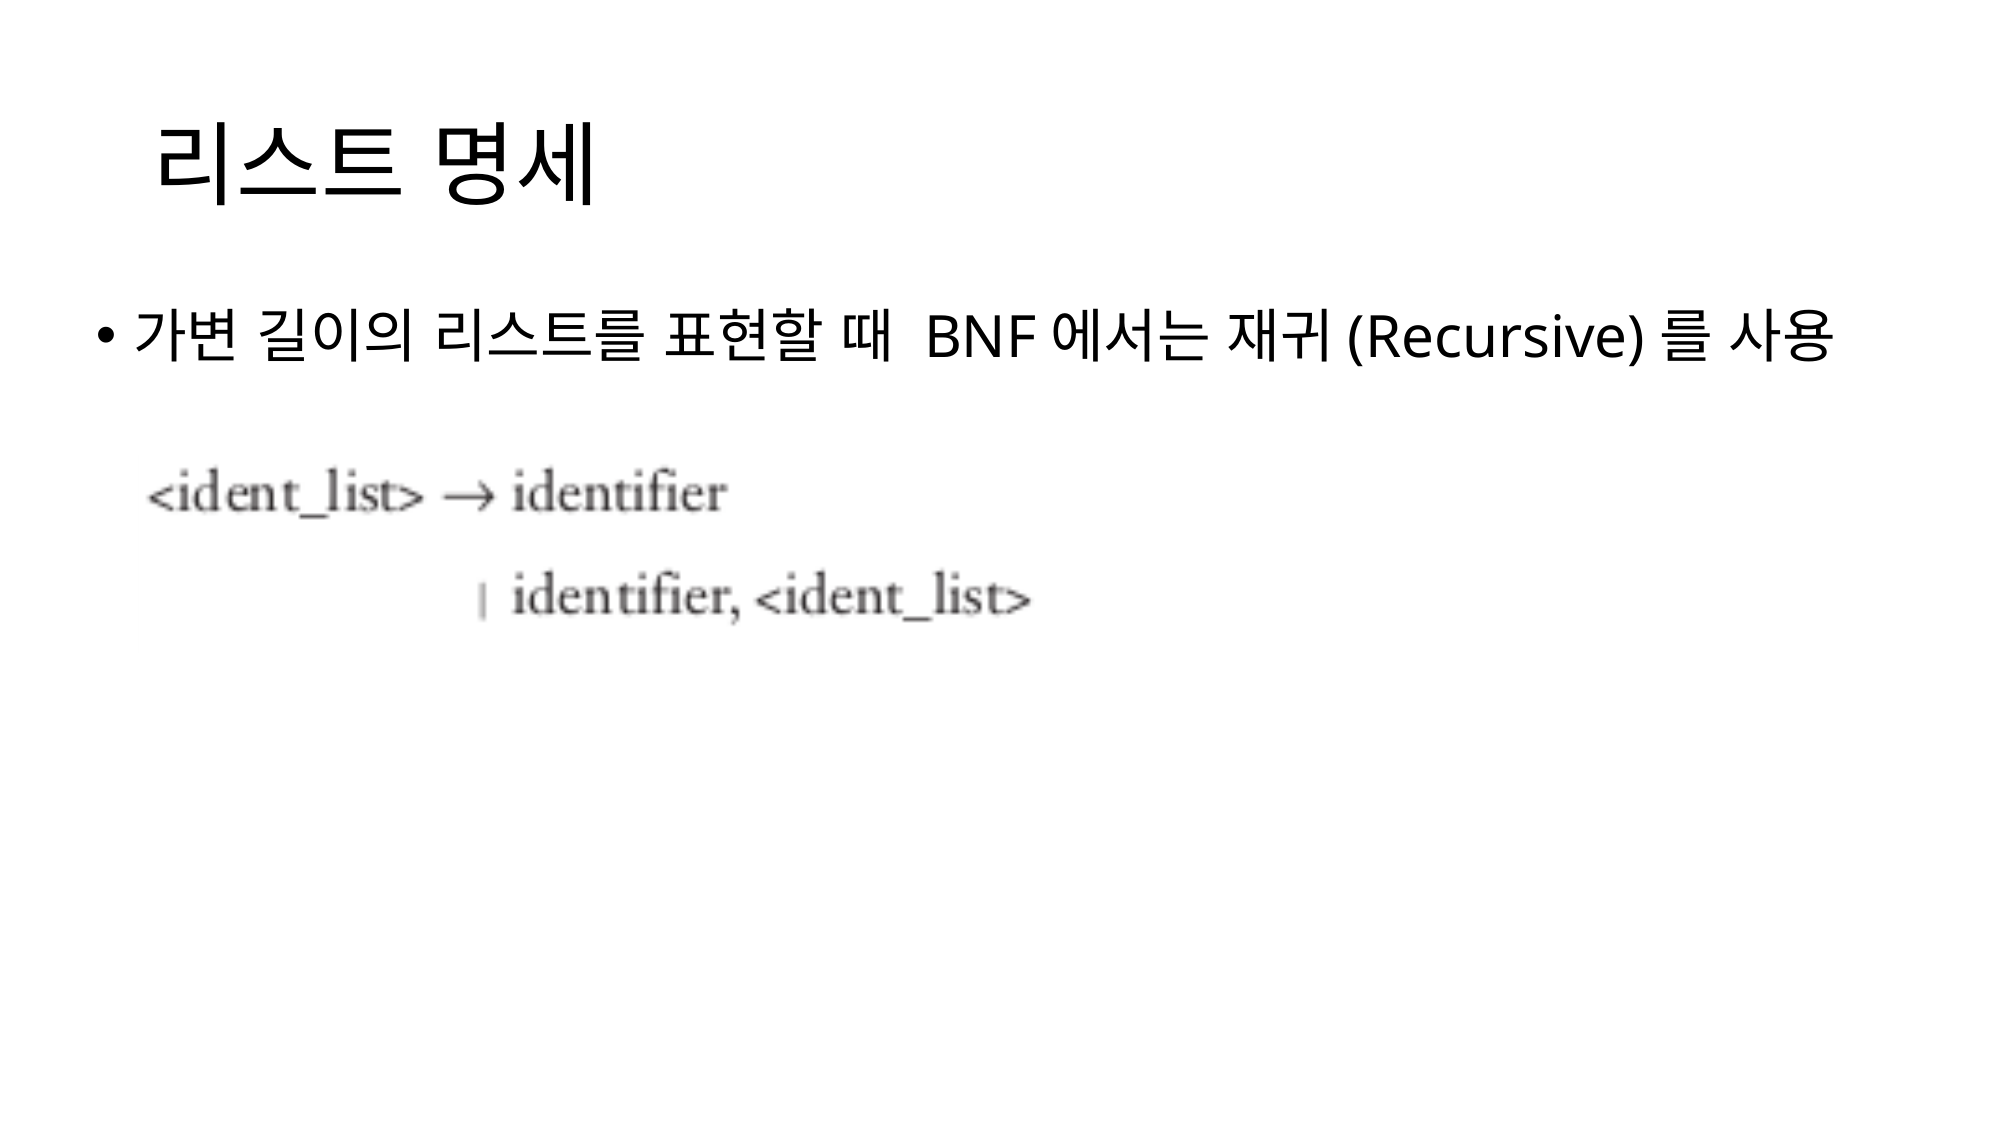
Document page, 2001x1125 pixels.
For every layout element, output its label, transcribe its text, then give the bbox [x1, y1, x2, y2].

picture [137, 455, 1057, 653]
list 가변 길이의 리스트를 표현할 때 BNF에서는 재귀(Recursive)를 사용 [80, 299, 1912, 1014]
title 리스트 명세 [137, 59, 1863, 278]
